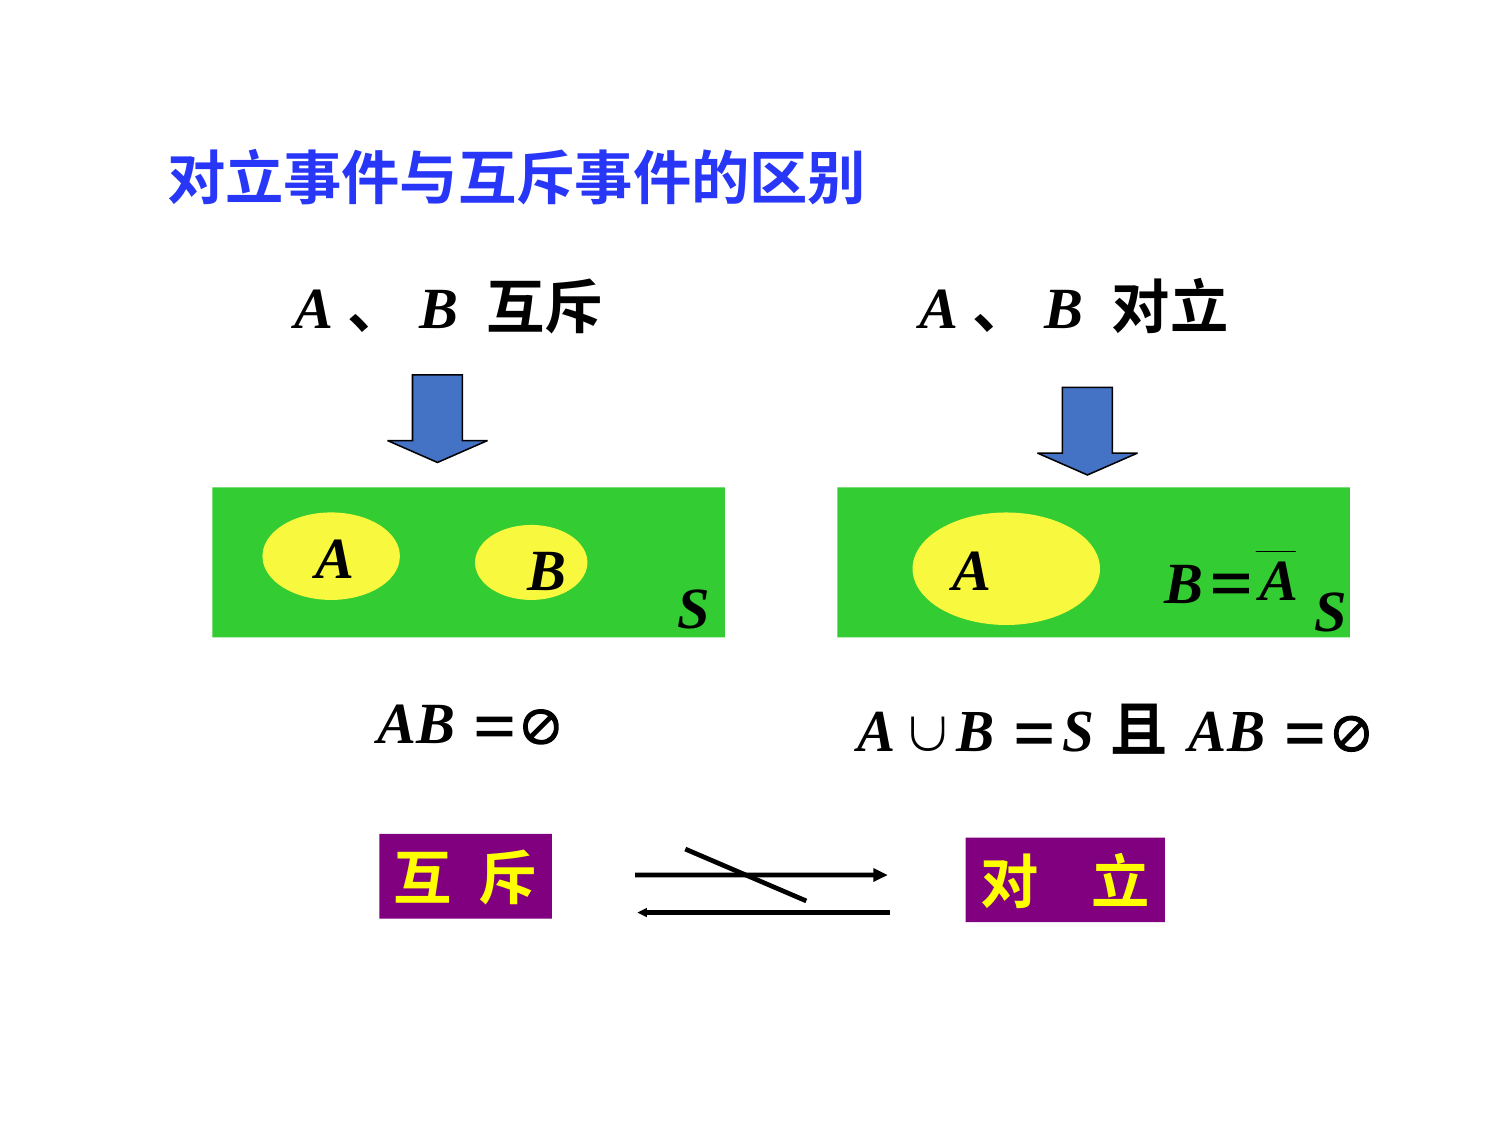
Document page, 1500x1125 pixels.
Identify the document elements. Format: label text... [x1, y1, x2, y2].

text_box S [1300, 566, 1363, 651]
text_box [262, 512, 400, 600]
text_box B [1150, 537, 1219, 623]
text_box 对立事件与互斥事件的区别 [152, 133, 881, 219]
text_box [832, 699, 1412, 769]
text_box [837, 487, 1350, 638]
text_box [1037, 387, 1138, 475]
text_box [912, 512, 1100, 625]
text_box S [662, 562, 725, 648]
text_box [212, 487, 725, 638]
text_box 对 立 [965, 837, 1165, 923]
text_box A、B 对立 [904, 262, 1244, 348]
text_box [474, 524, 588, 611]
text_box A、B 互斥 [279, 262, 619, 348]
text_box [387, 374, 488, 463]
text_box [637, 908, 888, 917]
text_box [637, 849, 888, 900]
text_box 互 斥 [379, 833, 552, 919]
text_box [360, 697, 580, 763]
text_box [1204, 544, 1301, 605]
